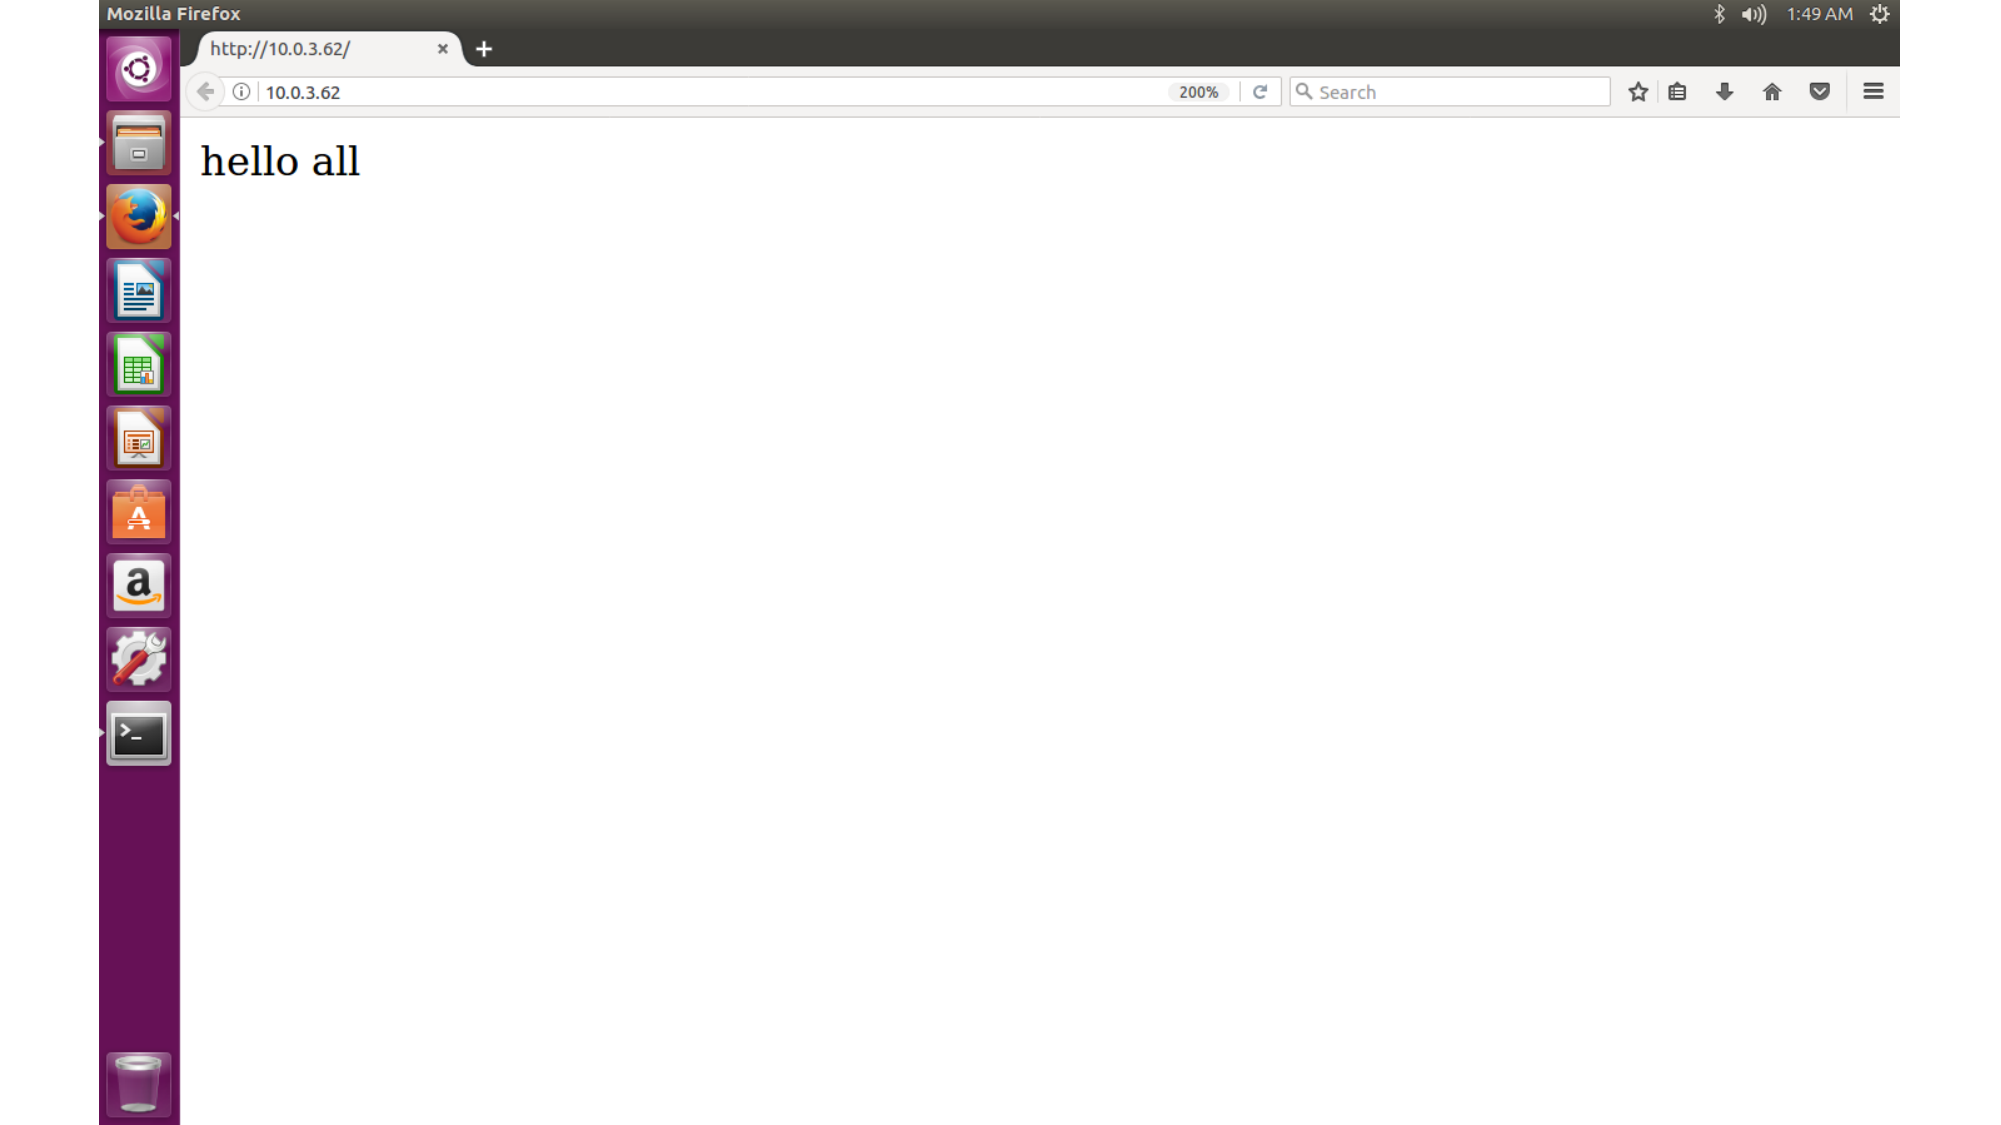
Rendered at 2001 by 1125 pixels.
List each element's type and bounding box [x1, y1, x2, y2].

list [99, 0, 1900, 1125]
